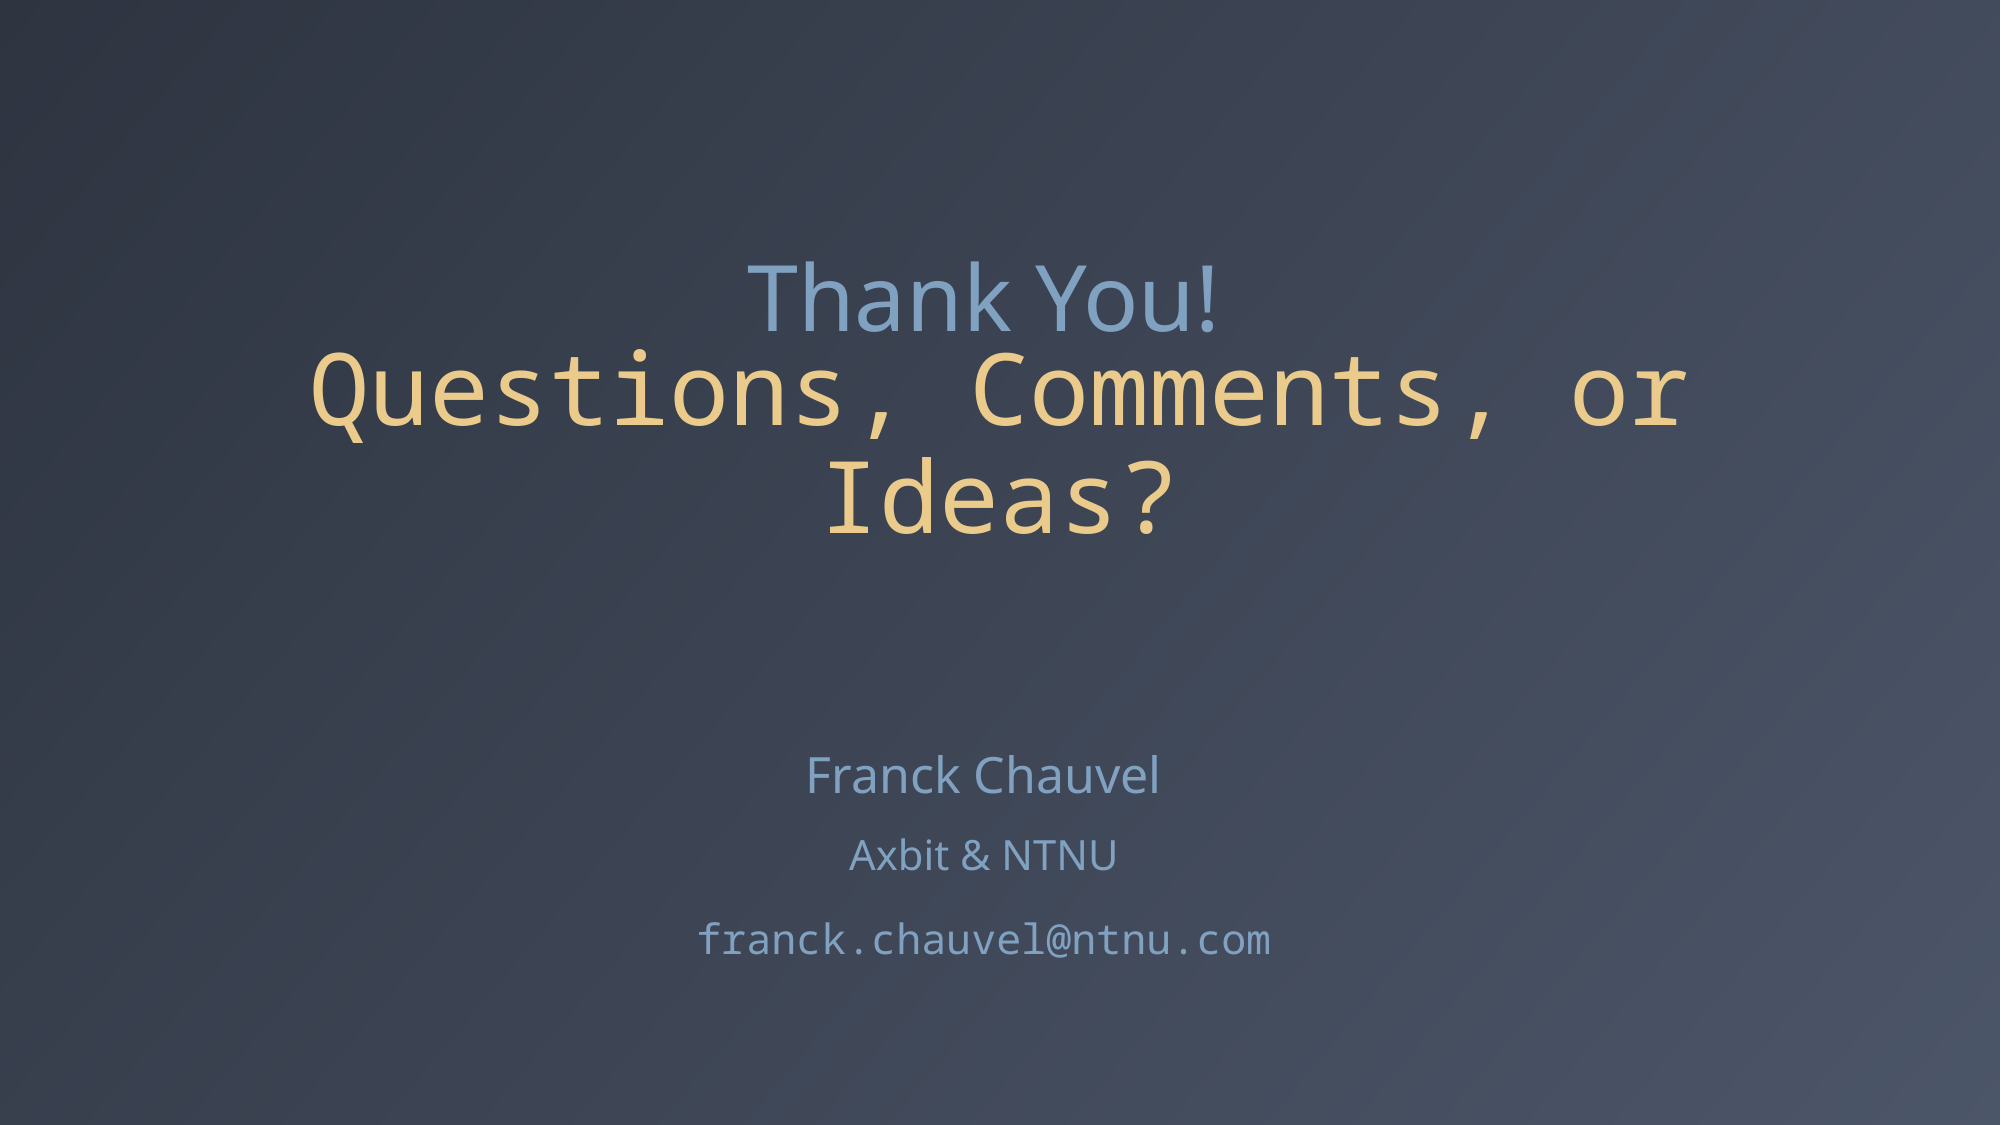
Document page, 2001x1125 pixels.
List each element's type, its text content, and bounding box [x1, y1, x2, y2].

list Franck Chauvel [595, 743, 1373, 827]
list Axbit & NTNU [595, 827, 1373, 911]
title Questions, Comments, or Ideas? [137, 359, 1863, 563]
list franck.chauvel@ntnu.com [595, 911, 1373, 995]
